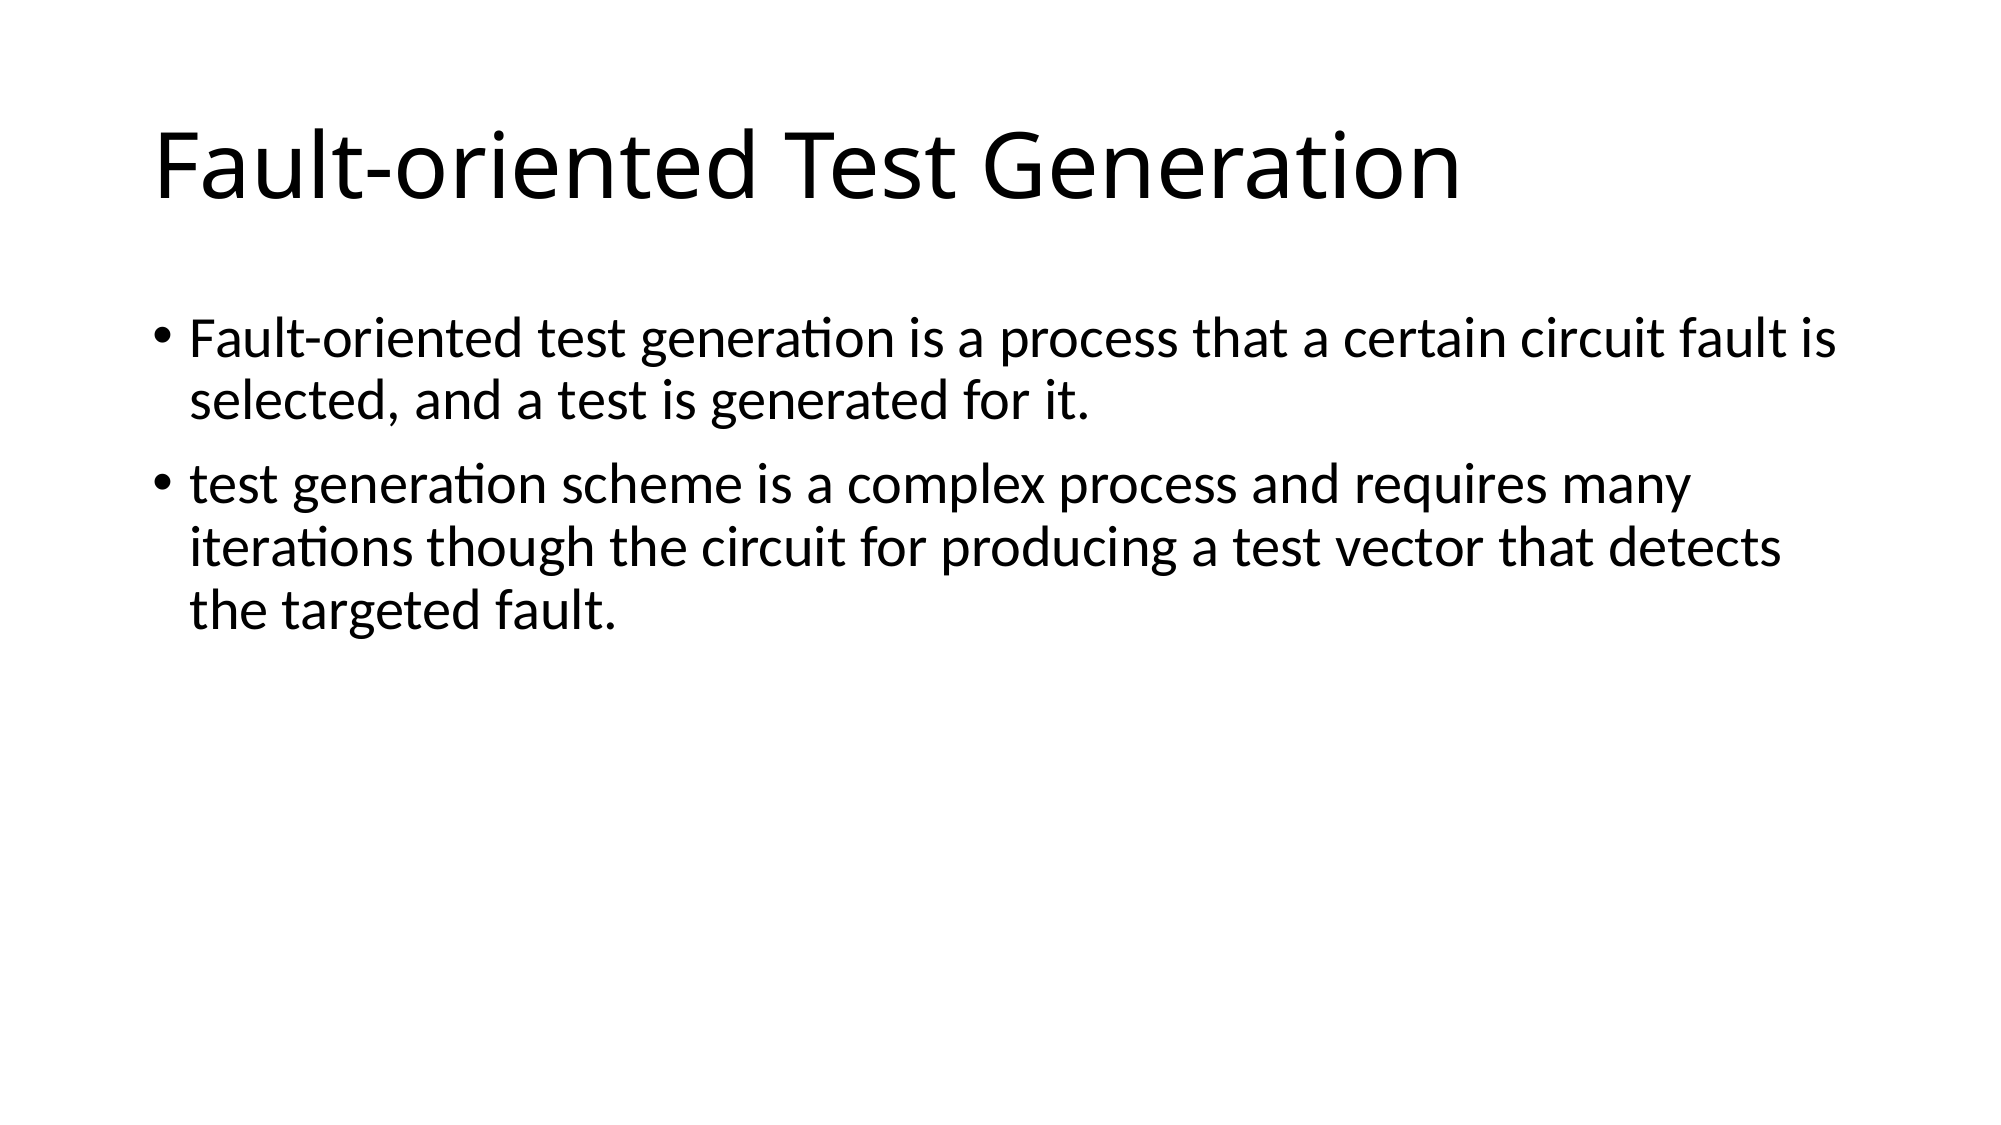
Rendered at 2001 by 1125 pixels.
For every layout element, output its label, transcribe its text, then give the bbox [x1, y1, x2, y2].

text_box Fault-oriented test generation is a process that a certain circuit fault is selected, and a test is generated for it. test generation scheme is a complex process and requires many iterations though the circuit for producing a test vector that detects the targeted fault. [137, 299, 1863, 1014]
text_box Fault-oriented Test Generation [137, 59, 1863, 278]
